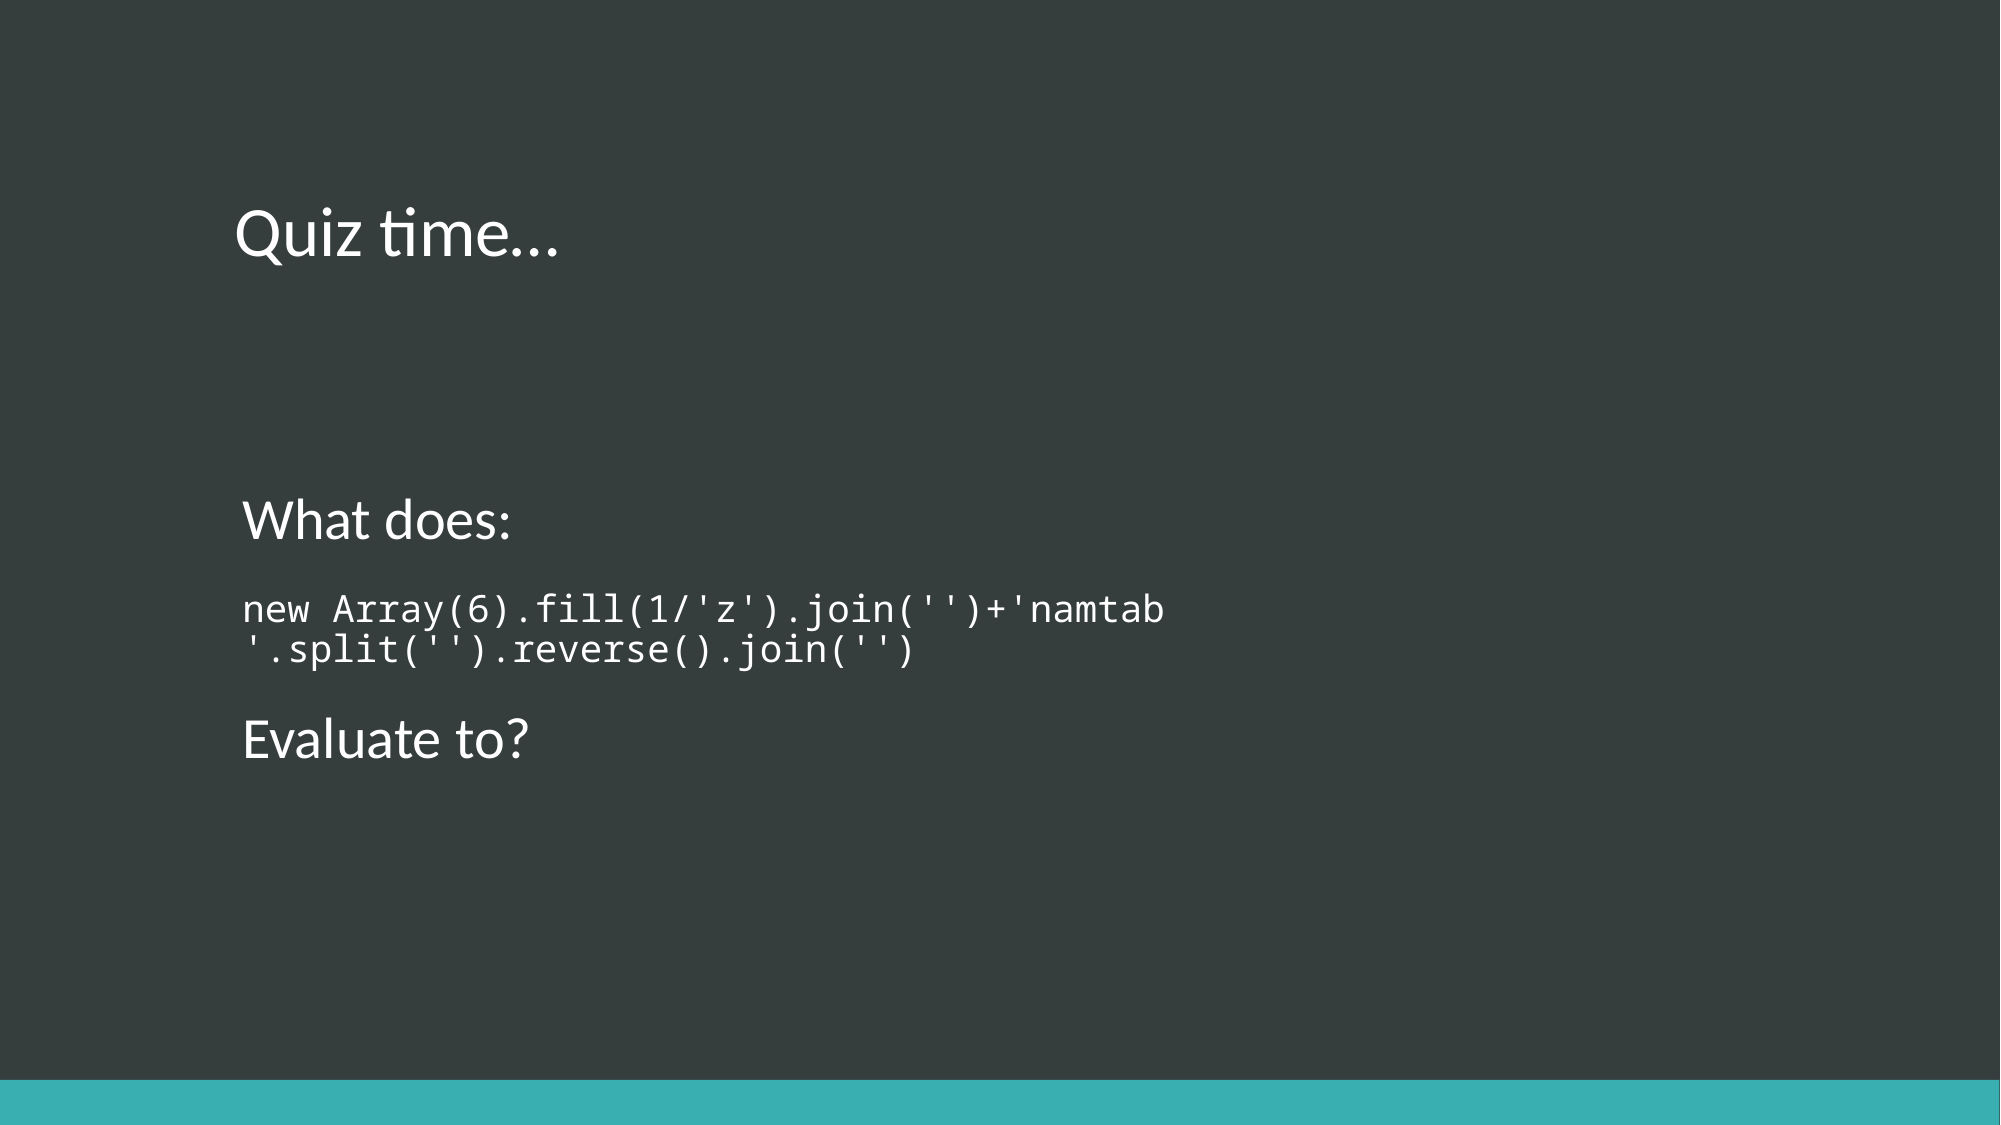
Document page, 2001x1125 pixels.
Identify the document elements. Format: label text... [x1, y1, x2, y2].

list What does: new Array(6).fill(1/'z').join('')+'namtab '.split('').reverse().join('') Evaluate to? [219, 311, 1780, 990]
title Quiz time… [219, 76, 1780, 279]
